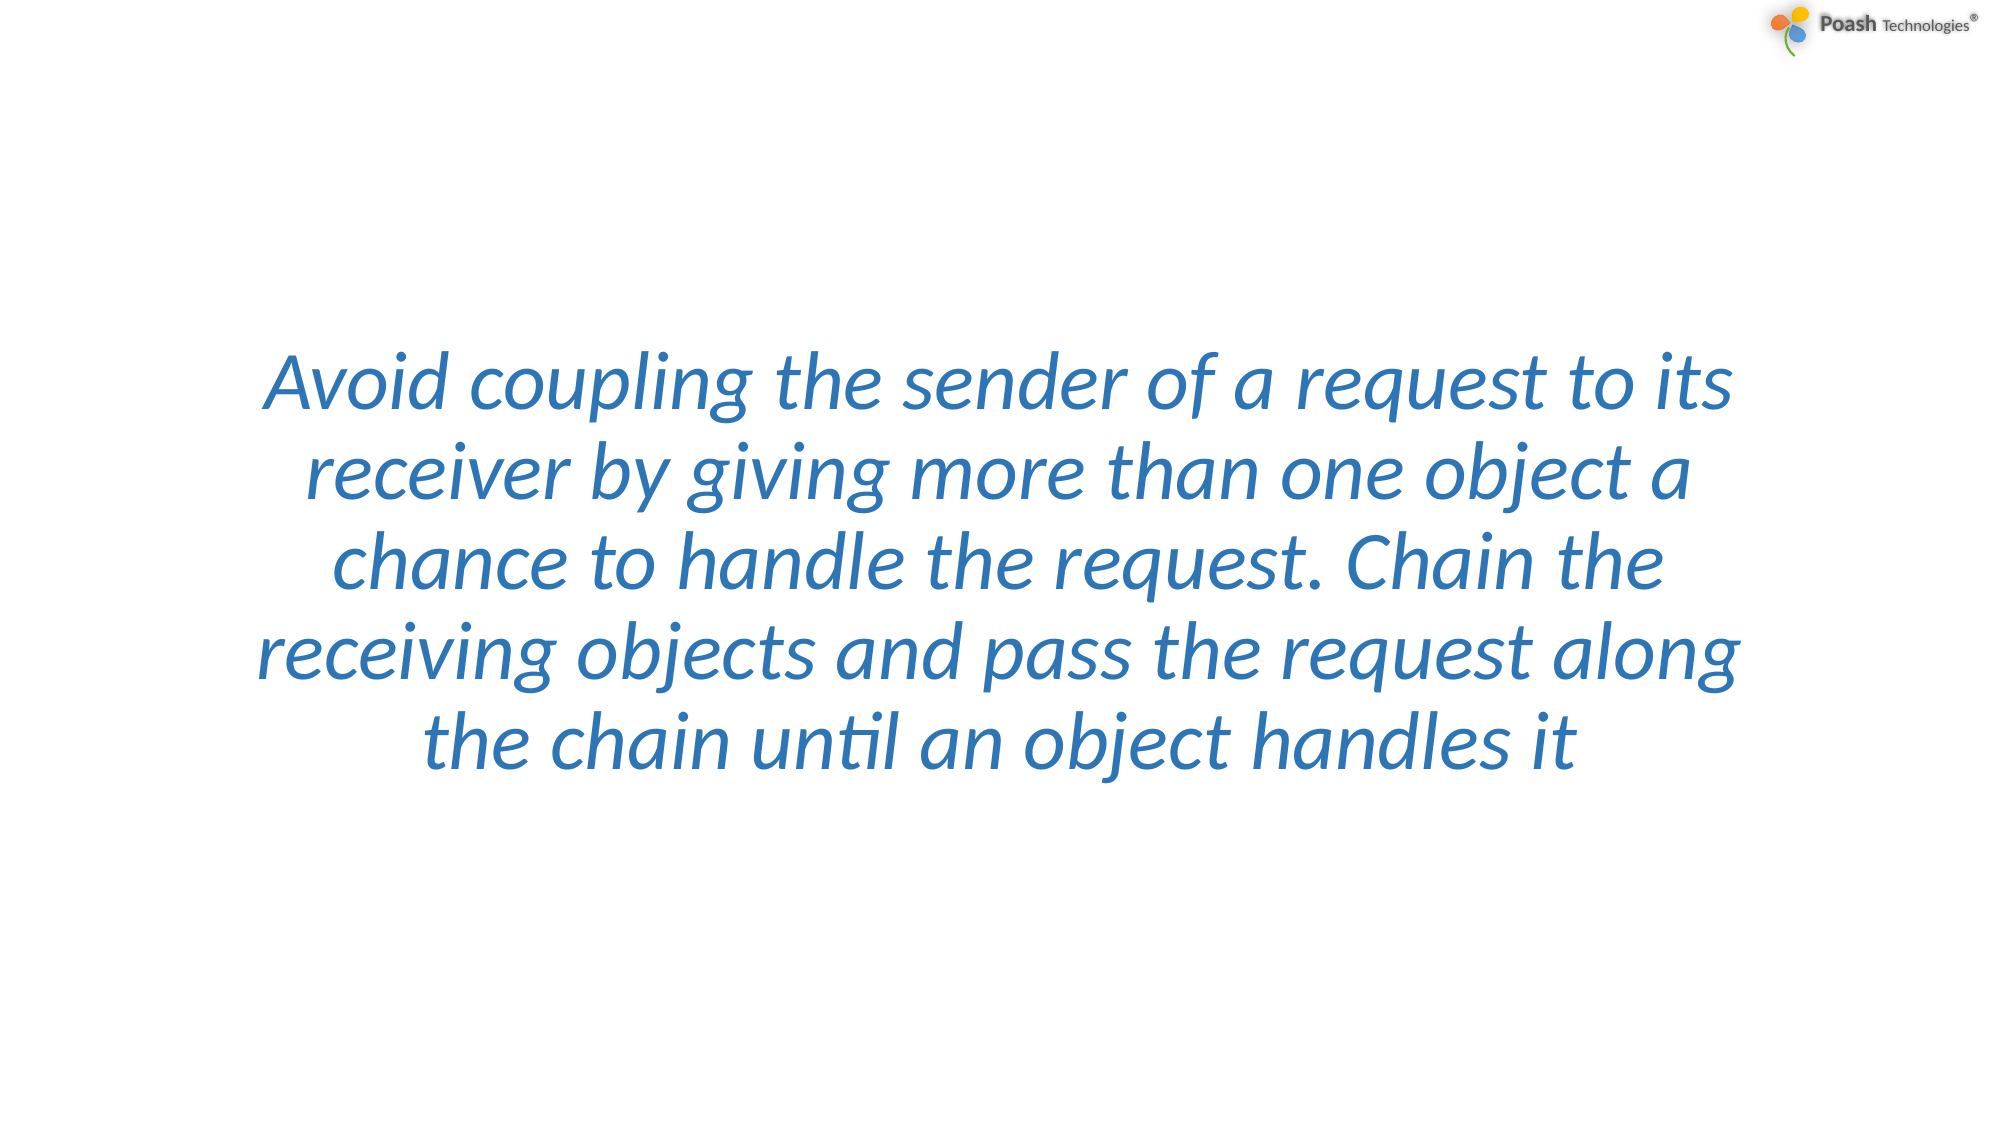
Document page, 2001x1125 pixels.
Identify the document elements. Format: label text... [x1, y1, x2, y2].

list Avoid coupling the sender of a request to its receiver by giving more than one object a chance to handle the request. Chain the receiving objects and pass the request along the chain until an object handles it [179, 291, 1821, 834]
